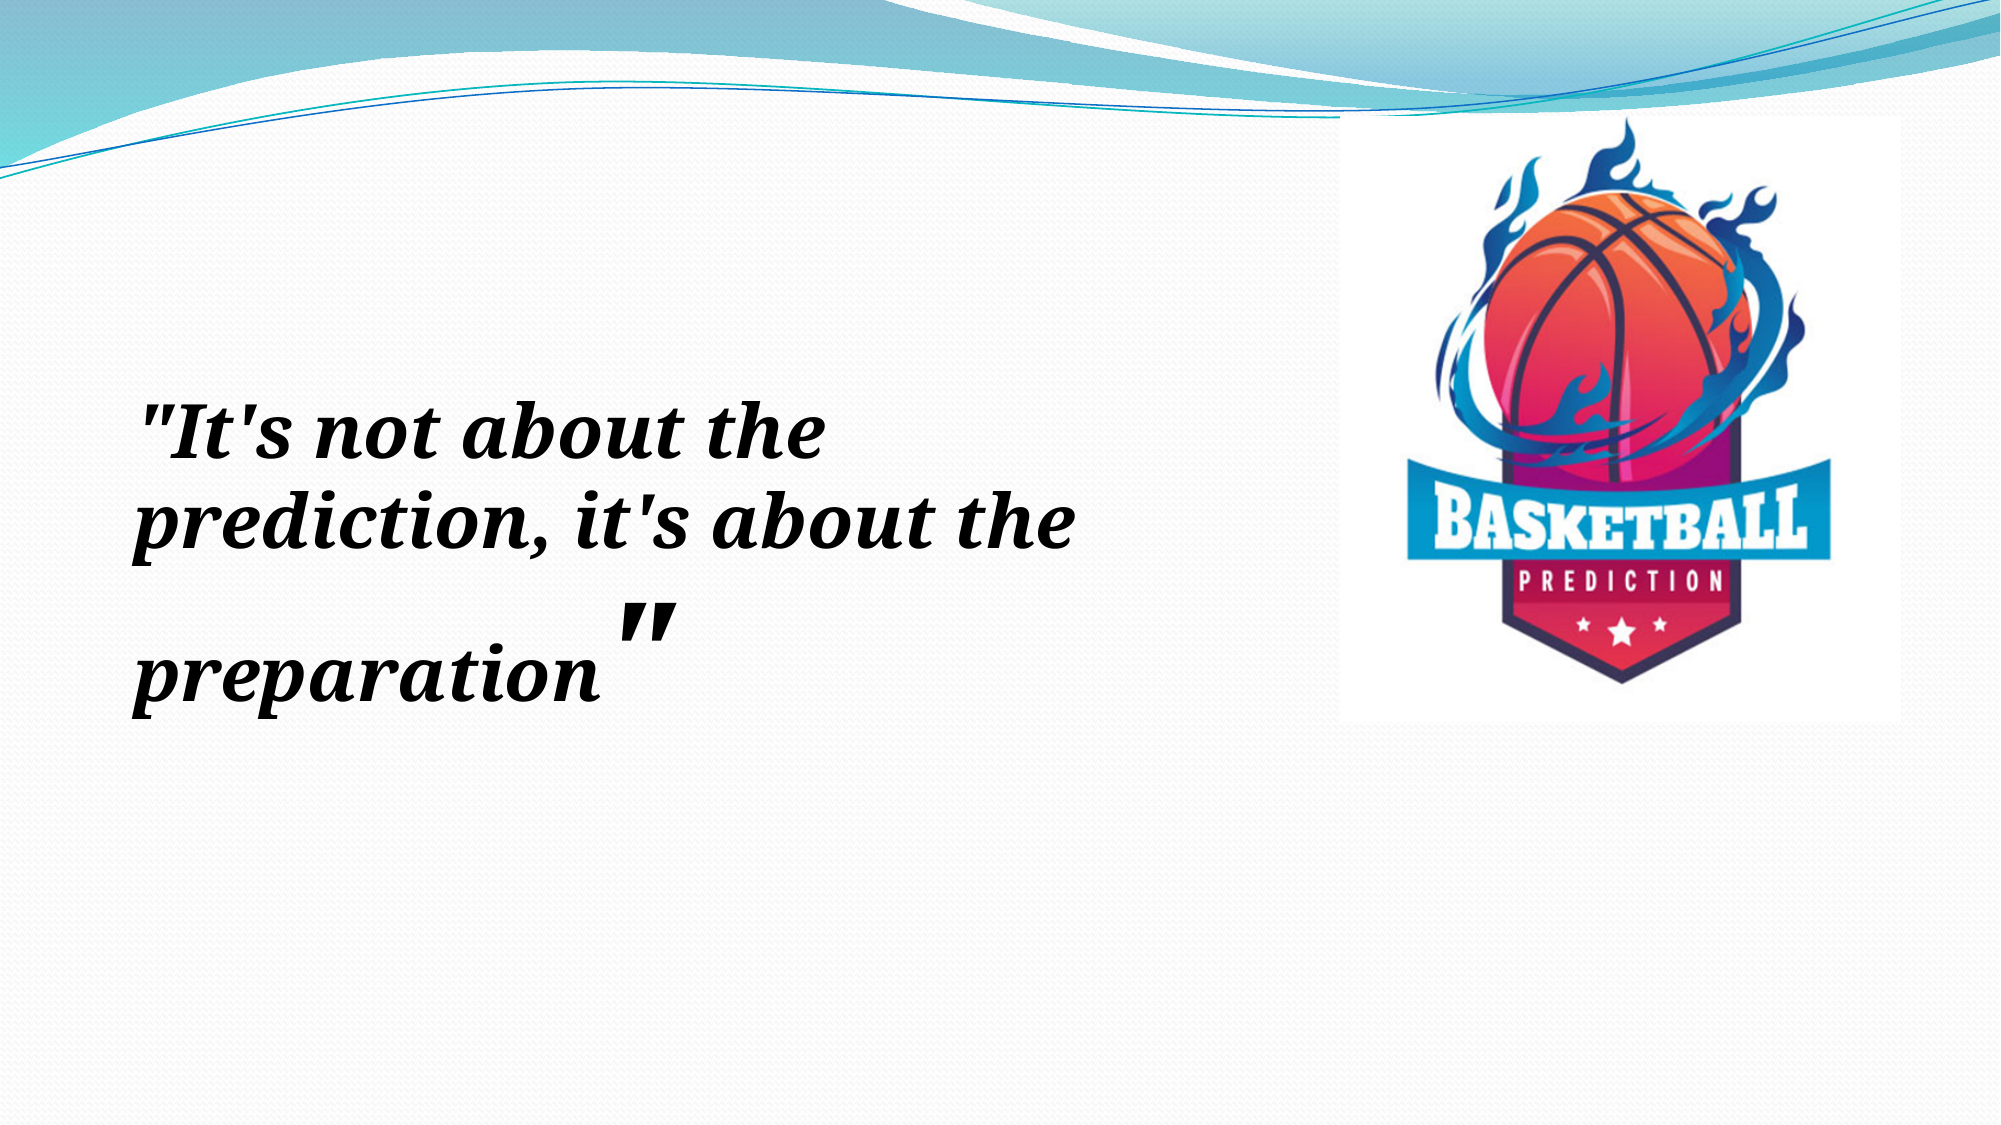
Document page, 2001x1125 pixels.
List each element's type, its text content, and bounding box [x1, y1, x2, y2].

text_box "It's not about the prediction, it's about the preparation" [119, 376, 1254, 737]
picture [1340, 116, 1902, 722]
